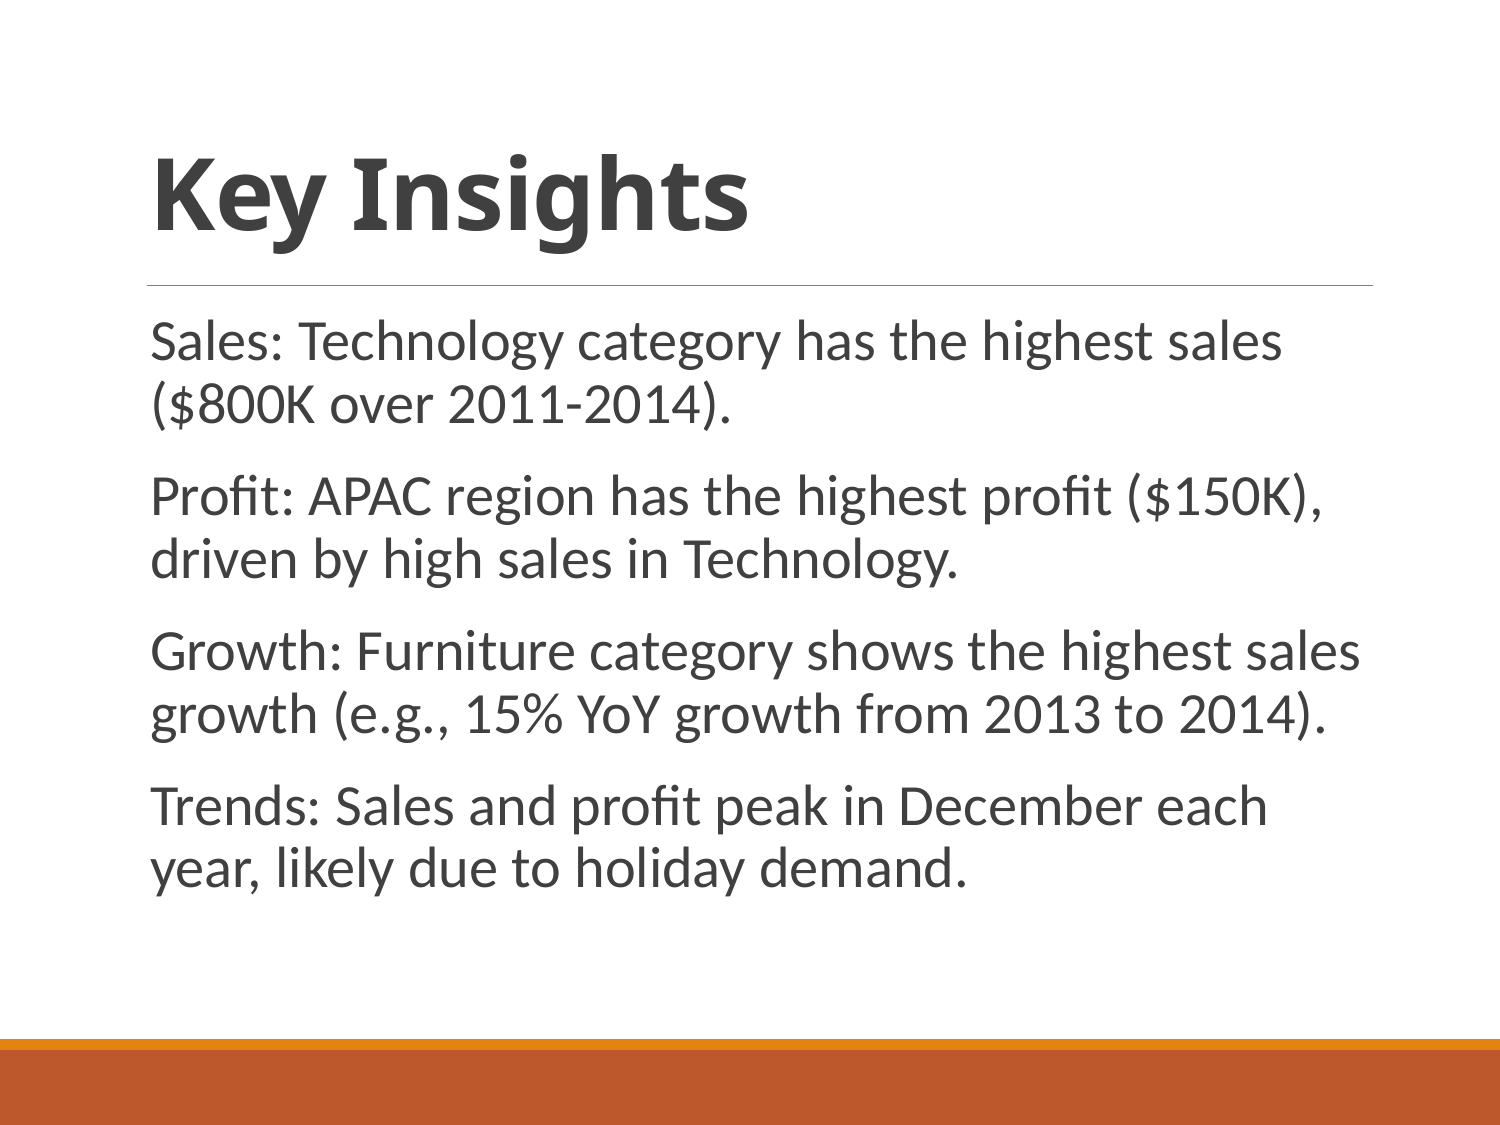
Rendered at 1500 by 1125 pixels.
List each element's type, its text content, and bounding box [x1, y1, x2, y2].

list Sales: Technology category has the highest sales ($800K over 2011-2014). Profit: APAC region has the highest profit ($150K), driven by high sales in Technology. Growth: Furniture category shows the highest sales growth (e.g., 15% YoY growth from 2013 to 2014). Trends: Sales and profit peak in December each year, likely due to holiday demand. [135, 302, 1373, 963]
title Key Insights [134, 106, 1294, 259]
